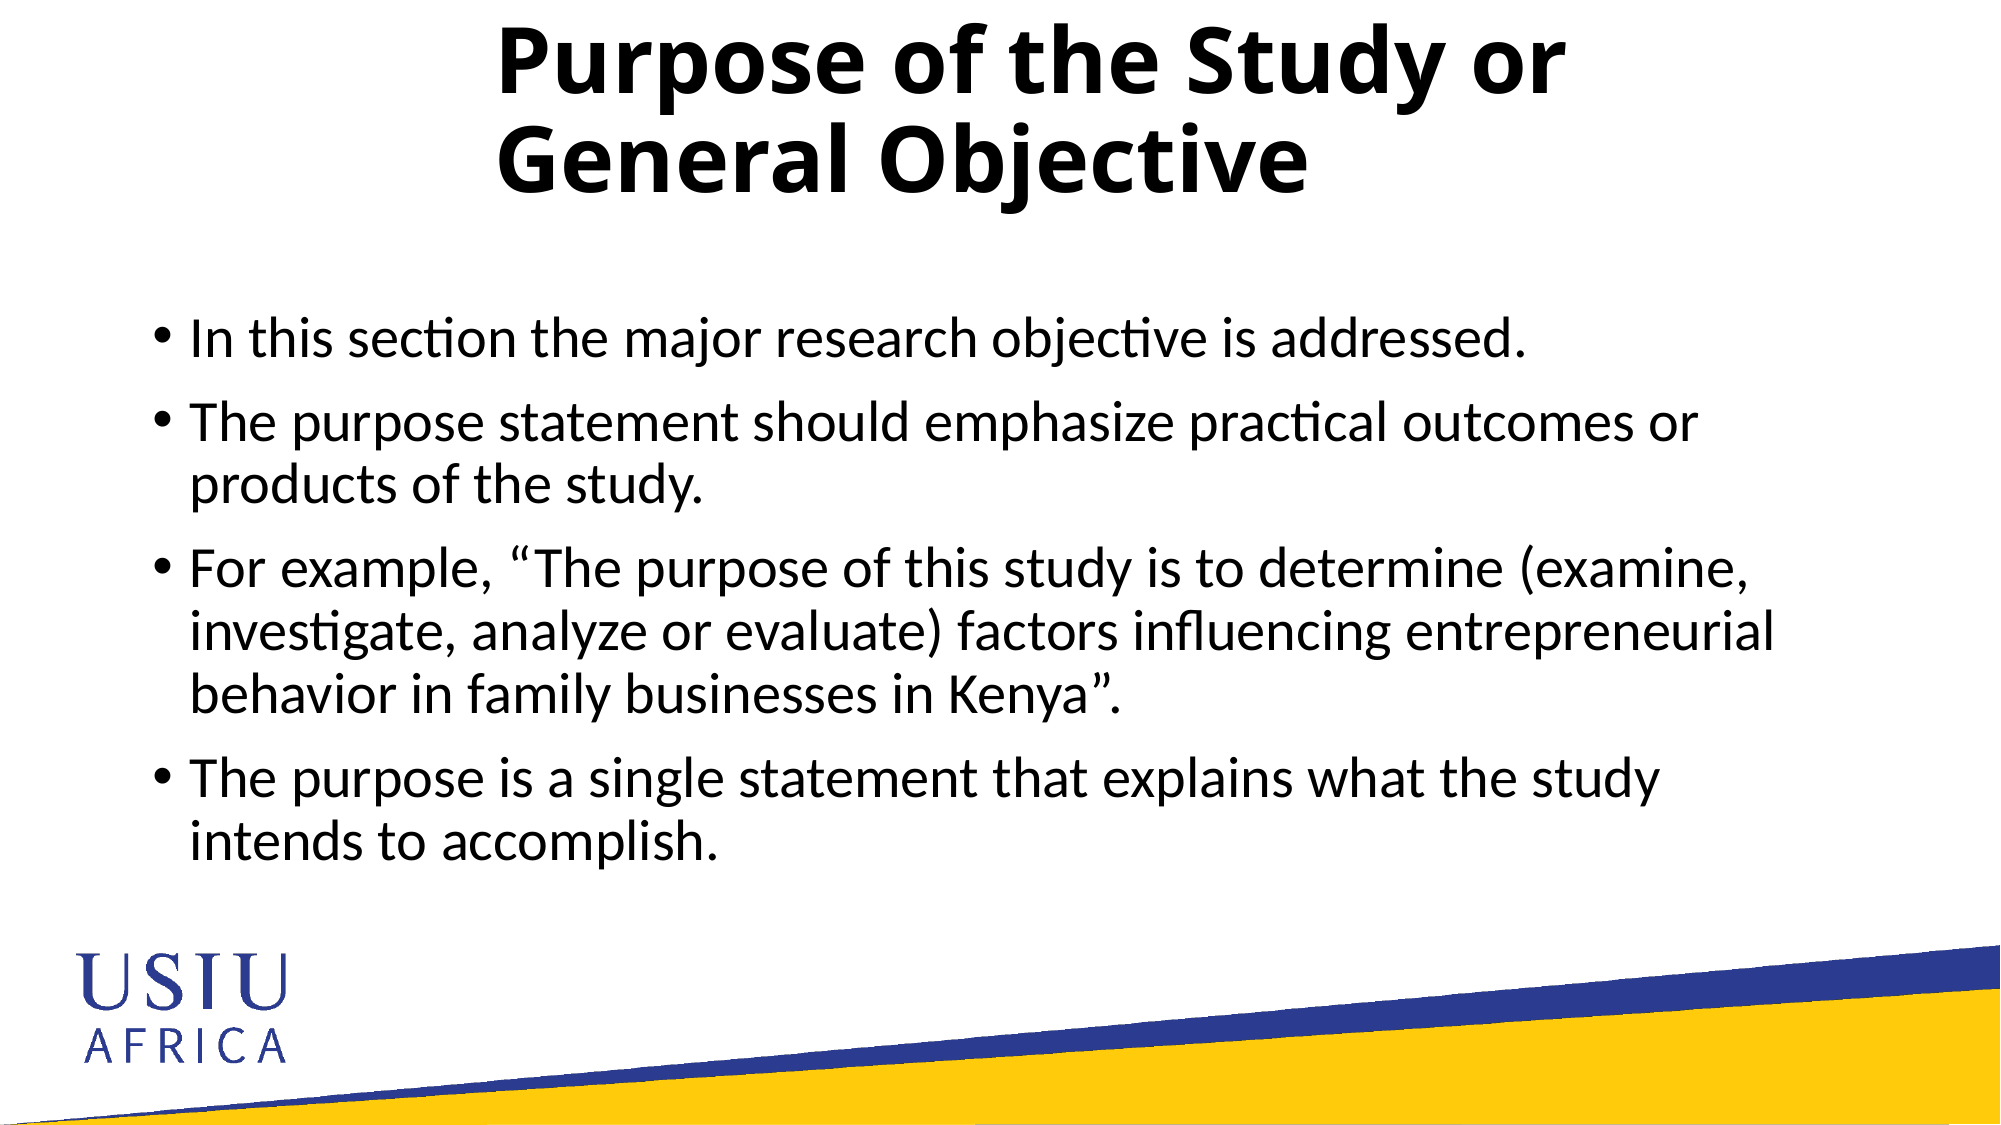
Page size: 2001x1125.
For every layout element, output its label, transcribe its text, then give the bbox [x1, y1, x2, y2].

picture [0, 0, 2000, 1125]
title Purpose of the Study or General Objective [479, 59, 1863, 278]
list In this section the major research objective is addressed. The purpose statement should emphasize practical outcomes or products of the study. For example, “The purpose of this study is to determine (examine, investigate, analyze or evaluate) factors influencing entrepreneurial behavior in family businesses in Kenya”. The purpose is a single statement that explains what the study intends to accomplish. [137, 299, 1863, 1014]
